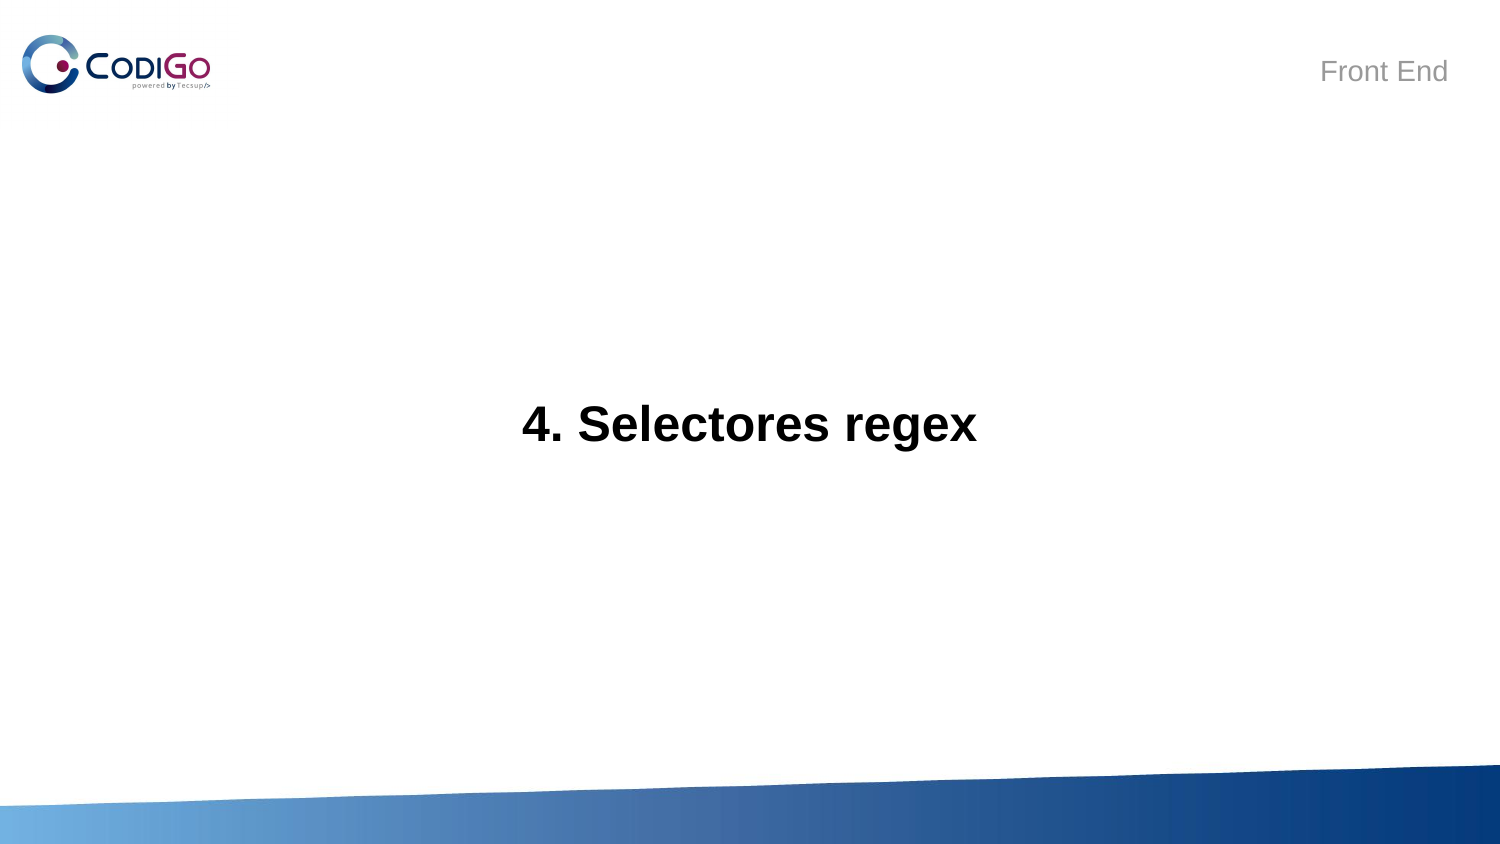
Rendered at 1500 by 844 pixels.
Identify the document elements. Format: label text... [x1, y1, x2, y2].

subtitle 4. Selectores regex [51, 356, 1449, 487]
picture [0, 0, 1500, 844]
